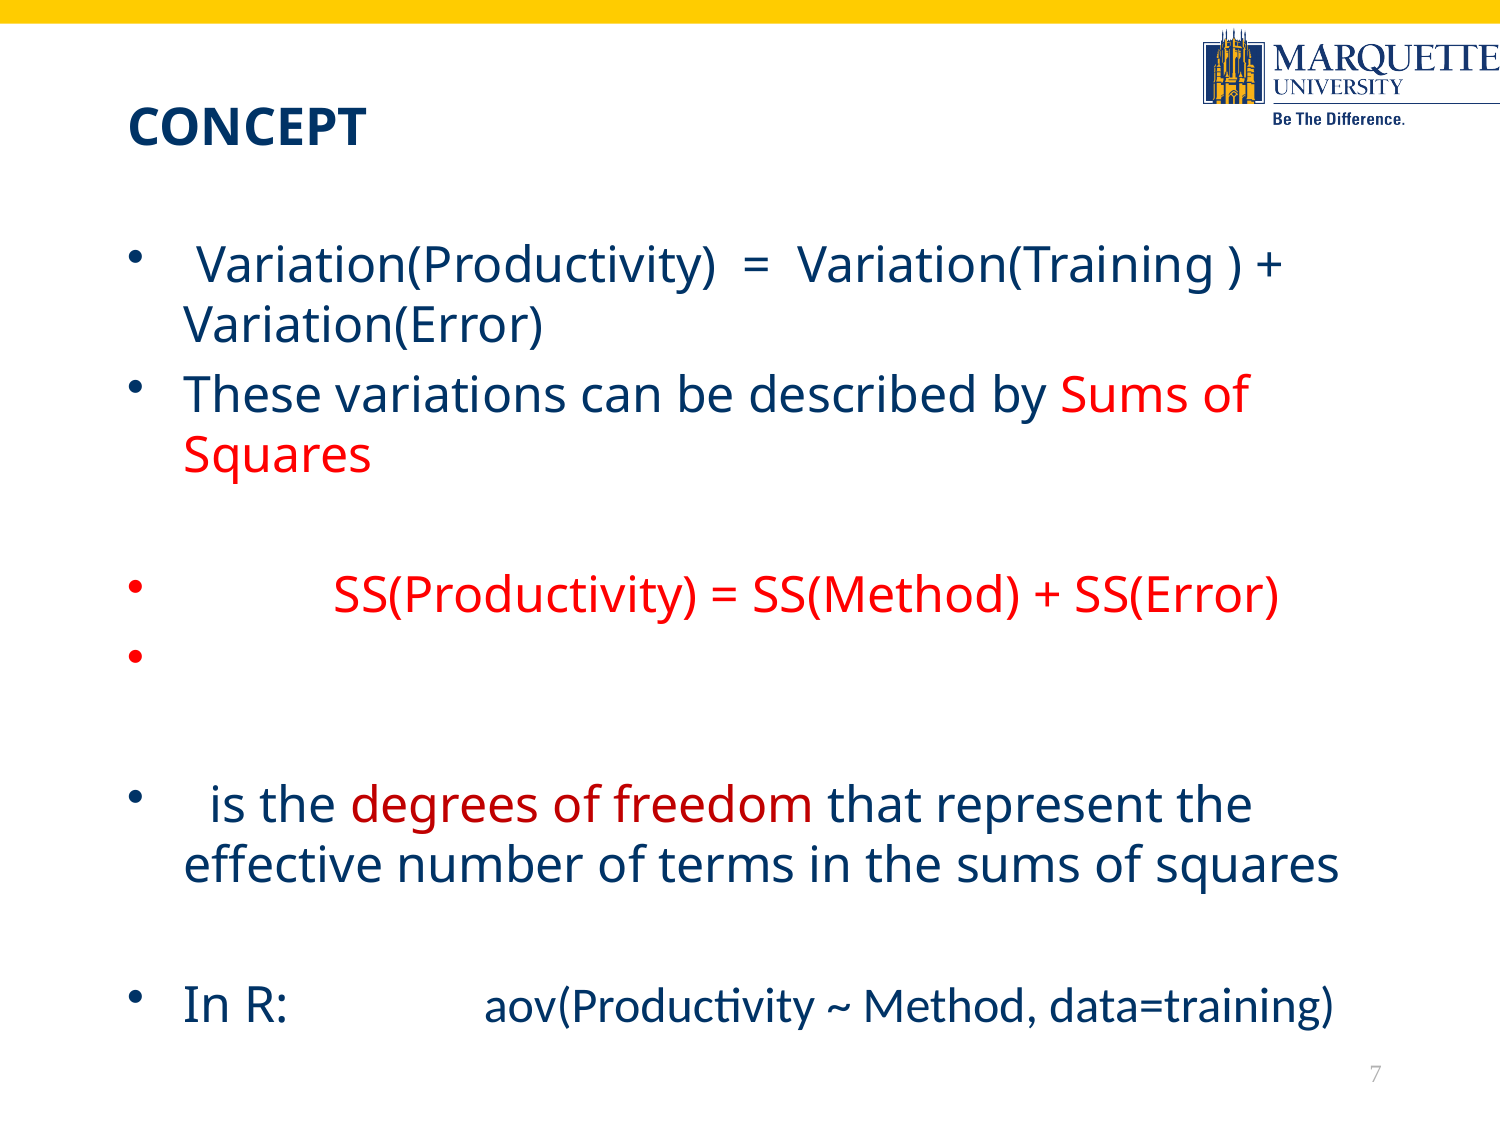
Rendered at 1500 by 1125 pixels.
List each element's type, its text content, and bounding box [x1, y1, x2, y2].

title Concept [112, 62, 1388, 188]
slide_number 7 [1059, 1042, 1397, 1103]
picture [1203, 27, 1500, 125]
